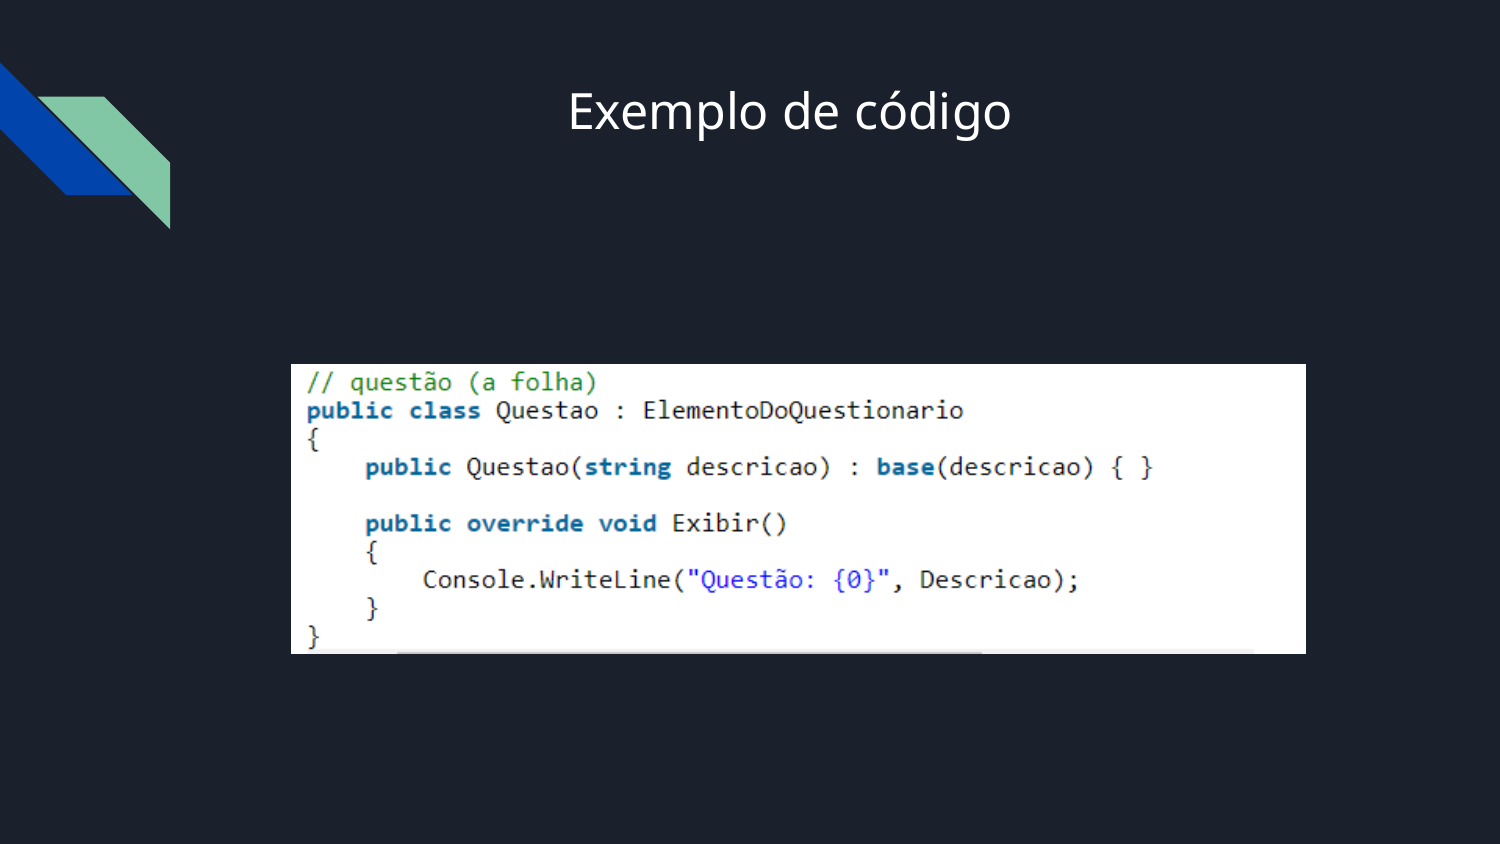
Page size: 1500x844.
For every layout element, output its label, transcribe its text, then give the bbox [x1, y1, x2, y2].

picture [291, 364, 1307, 655]
title Exemplo de código [212, 64, 1368, 215]
